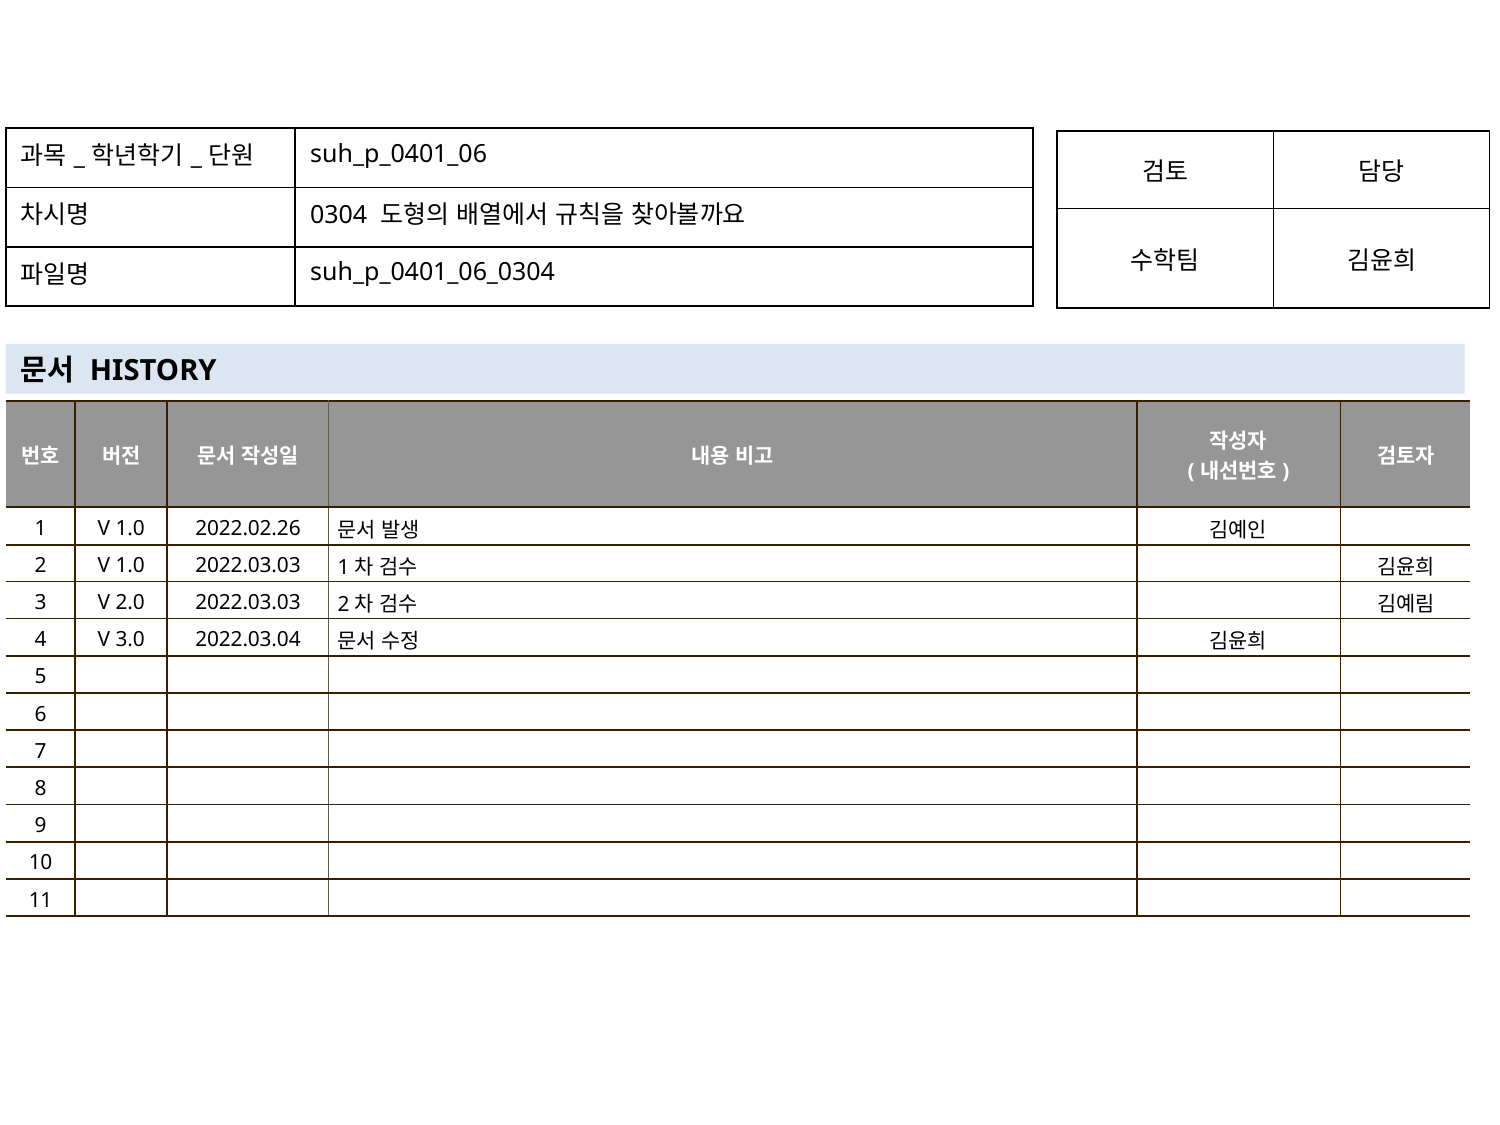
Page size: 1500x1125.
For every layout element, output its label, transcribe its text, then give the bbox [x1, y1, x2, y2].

table_cell V 2.0 [76, 582, 166, 618]
table_cell 5 [6, 657, 74, 692]
table_cell 6 [6, 694, 74, 729]
table_header 과목_학년학기_단원 [7, 129, 294, 187]
table_cell V 3.0 [76, 619, 166, 655]
table_cell 문서 발생 [329, 508, 1136, 544]
table_cell [1341, 843, 1470, 878]
table_cell [1341, 508, 1470, 544]
table_cell [168, 805, 328, 841]
table_cell [329, 843, 1136, 878]
table_cell [329, 768, 1136, 804]
table_cell suh_p_0401_06_0304 [296, 248, 1032, 305]
table_cell [168, 657, 328, 692]
table_cell [1138, 805, 1340, 841]
table_cell 2차 검수 [329, 582, 1136, 618]
table_cell 김윤희 [1341, 546, 1470, 581]
table_cell 2022.02.26 [168, 508, 328, 544]
table_cell 수학팀 [1058, 209, 1273, 307]
table_cell [1138, 657, 1340, 692]
table_cell [76, 768, 166, 804]
table_cell 문서 수정 [329, 619, 1136, 655]
table_cell 김예인 [1138, 508, 1340, 544]
table_cell [1341, 805, 1470, 841]
table_cell [1341, 657, 1470, 692]
table_cell 2022.03.03 [168, 582, 328, 618]
table_cell [1138, 694, 1340, 729]
table_cell [1341, 731, 1470, 766]
table_cell 4 [6, 619, 74, 655]
table_cell 3 [6, 582, 74, 618]
table_cell [168, 731, 328, 766]
table_cell [1138, 880, 1340, 915]
table_header 검토 [1058, 132, 1273, 208]
table_cell 파일명 [7, 248, 294, 305]
table_cell [1138, 731, 1340, 766]
table_cell [1341, 619, 1470, 655]
table_cell [76, 731, 166, 766]
text_box 문서 HISTORY [5, 343, 1465, 394]
table_cell [76, 657, 166, 692]
table_header 번호 [6, 402, 74, 506]
table_header 검토자 [1341, 402, 1470, 506]
table_cell 차시명 [7, 188, 294, 246]
table_cell [1138, 582, 1340, 618]
table_cell [1341, 694, 1470, 729]
table_cell 0304 도형의 배열에서 규칙을 찾아볼까요 [296, 188, 1032, 246]
table_cell [76, 805, 166, 841]
table_cell 1차 검수 [329, 546, 1136, 581]
table_header 담당 [1274, 132, 1489, 208]
table_cell 1 [6, 508, 74, 544]
table_header 작성자 (내선번호) [1138, 402, 1340, 506]
table_cell [329, 657, 1136, 692]
table_cell 2022.03.04 [168, 619, 328, 655]
table_cell [1138, 546, 1340, 581]
table_header 문서 작성일 [168, 402, 328, 506]
table_cell [329, 694, 1136, 729]
table_cell 8 [6, 768, 74, 804]
table_cell V 1.0 [76, 546, 166, 581]
table_cell [168, 843, 328, 878]
table_cell 9 [6, 805, 74, 841]
table_cell 7 [6, 731, 74, 766]
table_header 내용 비고 [329, 402, 1136, 506]
table_header suh_p_0401_06 [296, 129, 1032, 187]
table_cell V 1.0 [76, 508, 166, 544]
table_cell [168, 768, 328, 804]
table_cell [329, 731, 1136, 766]
table_cell 11 [6, 880, 74, 915]
table_header 버전 [76, 402, 166, 506]
table_cell 김윤희 [1138, 619, 1340, 655]
table_cell 10 [6, 843, 74, 878]
table_cell [76, 880, 166, 915]
table_cell [76, 694, 166, 729]
table_cell [1341, 880, 1470, 915]
table_cell 김윤희 [1274, 209, 1489, 307]
table_cell [329, 805, 1136, 841]
table_cell 2 [6, 546, 74, 581]
table_cell [1341, 768, 1470, 804]
table_cell [168, 694, 328, 729]
table_cell [168, 880, 328, 915]
table_cell [76, 843, 166, 878]
table_cell 2022.03.03 [168, 546, 328, 581]
table_cell [329, 880, 1136, 915]
table_cell 김예림 [1341, 582, 1470, 618]
table_cell [1138, 843, 1340, 878]
table_cell [1138, 768, 1340, 804]
